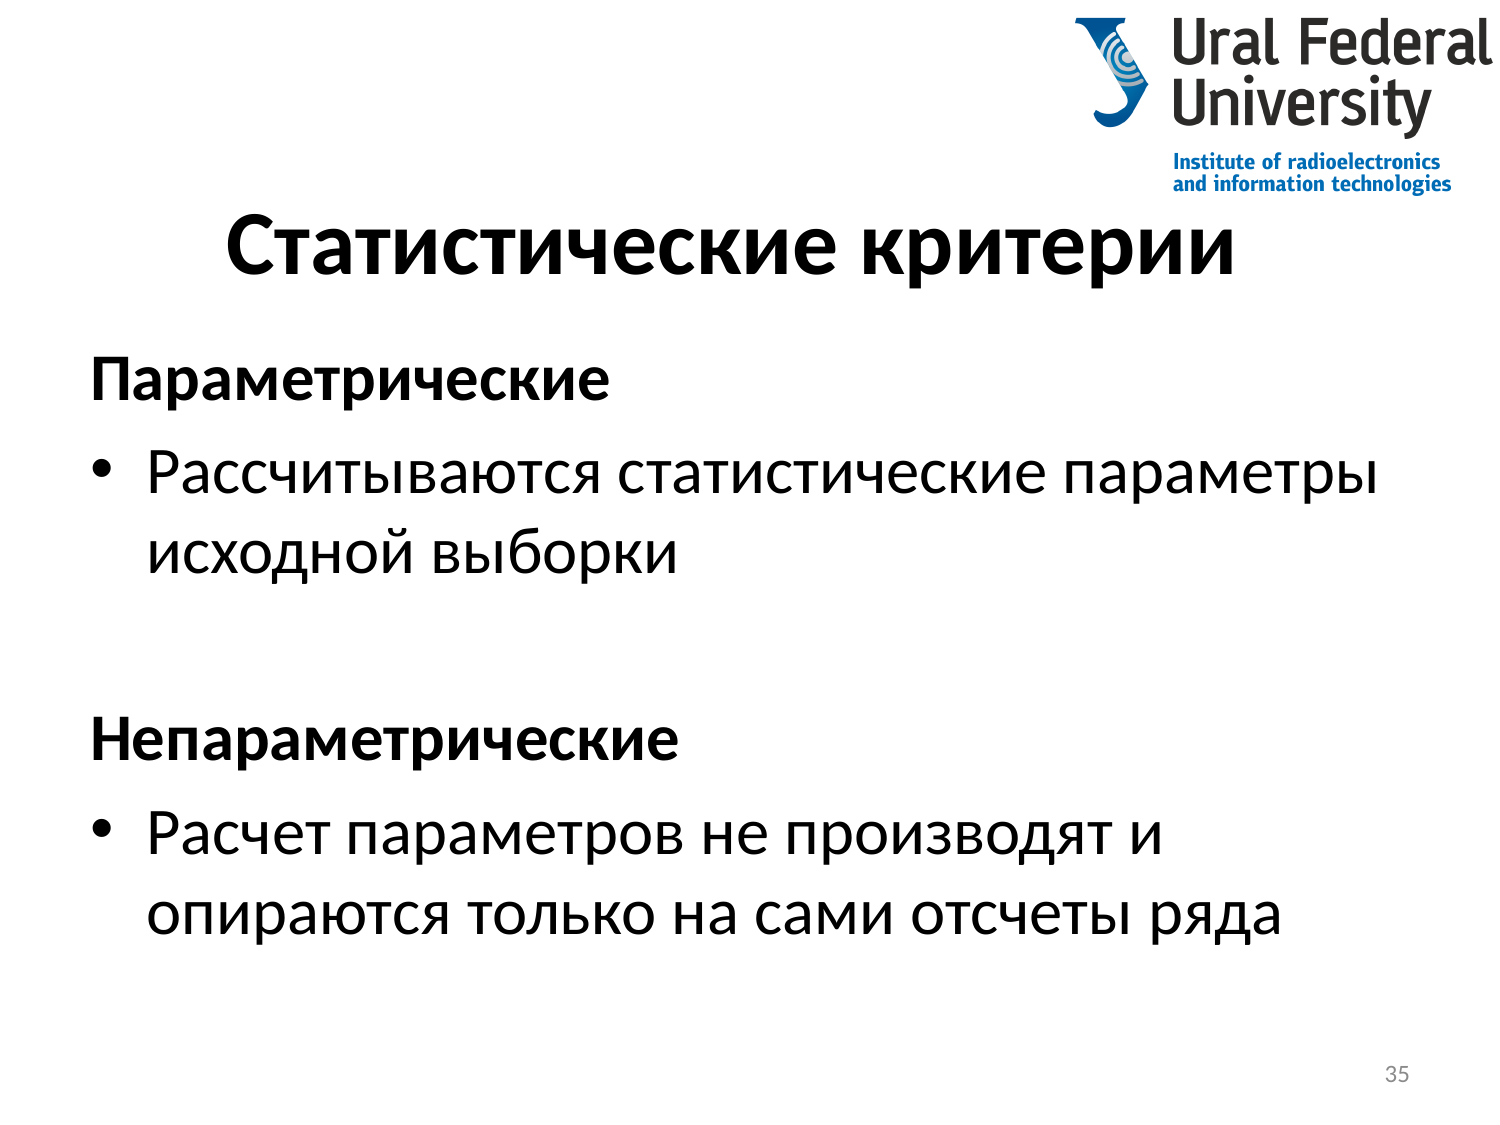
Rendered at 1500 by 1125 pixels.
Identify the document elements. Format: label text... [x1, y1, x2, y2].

list Параметрические Рассчитываются статистические параметры исходной выборки Непараметрические Расчет параметров не производят и опираются только на сами отсчеты ряда [75, 326, 1425, 1094]
picture [1074, 0, 1493, 202]
title Статистические критерии [29, 172, 1436, 303]
slide_number 35 [1074, 1042, 1425, 1103]
